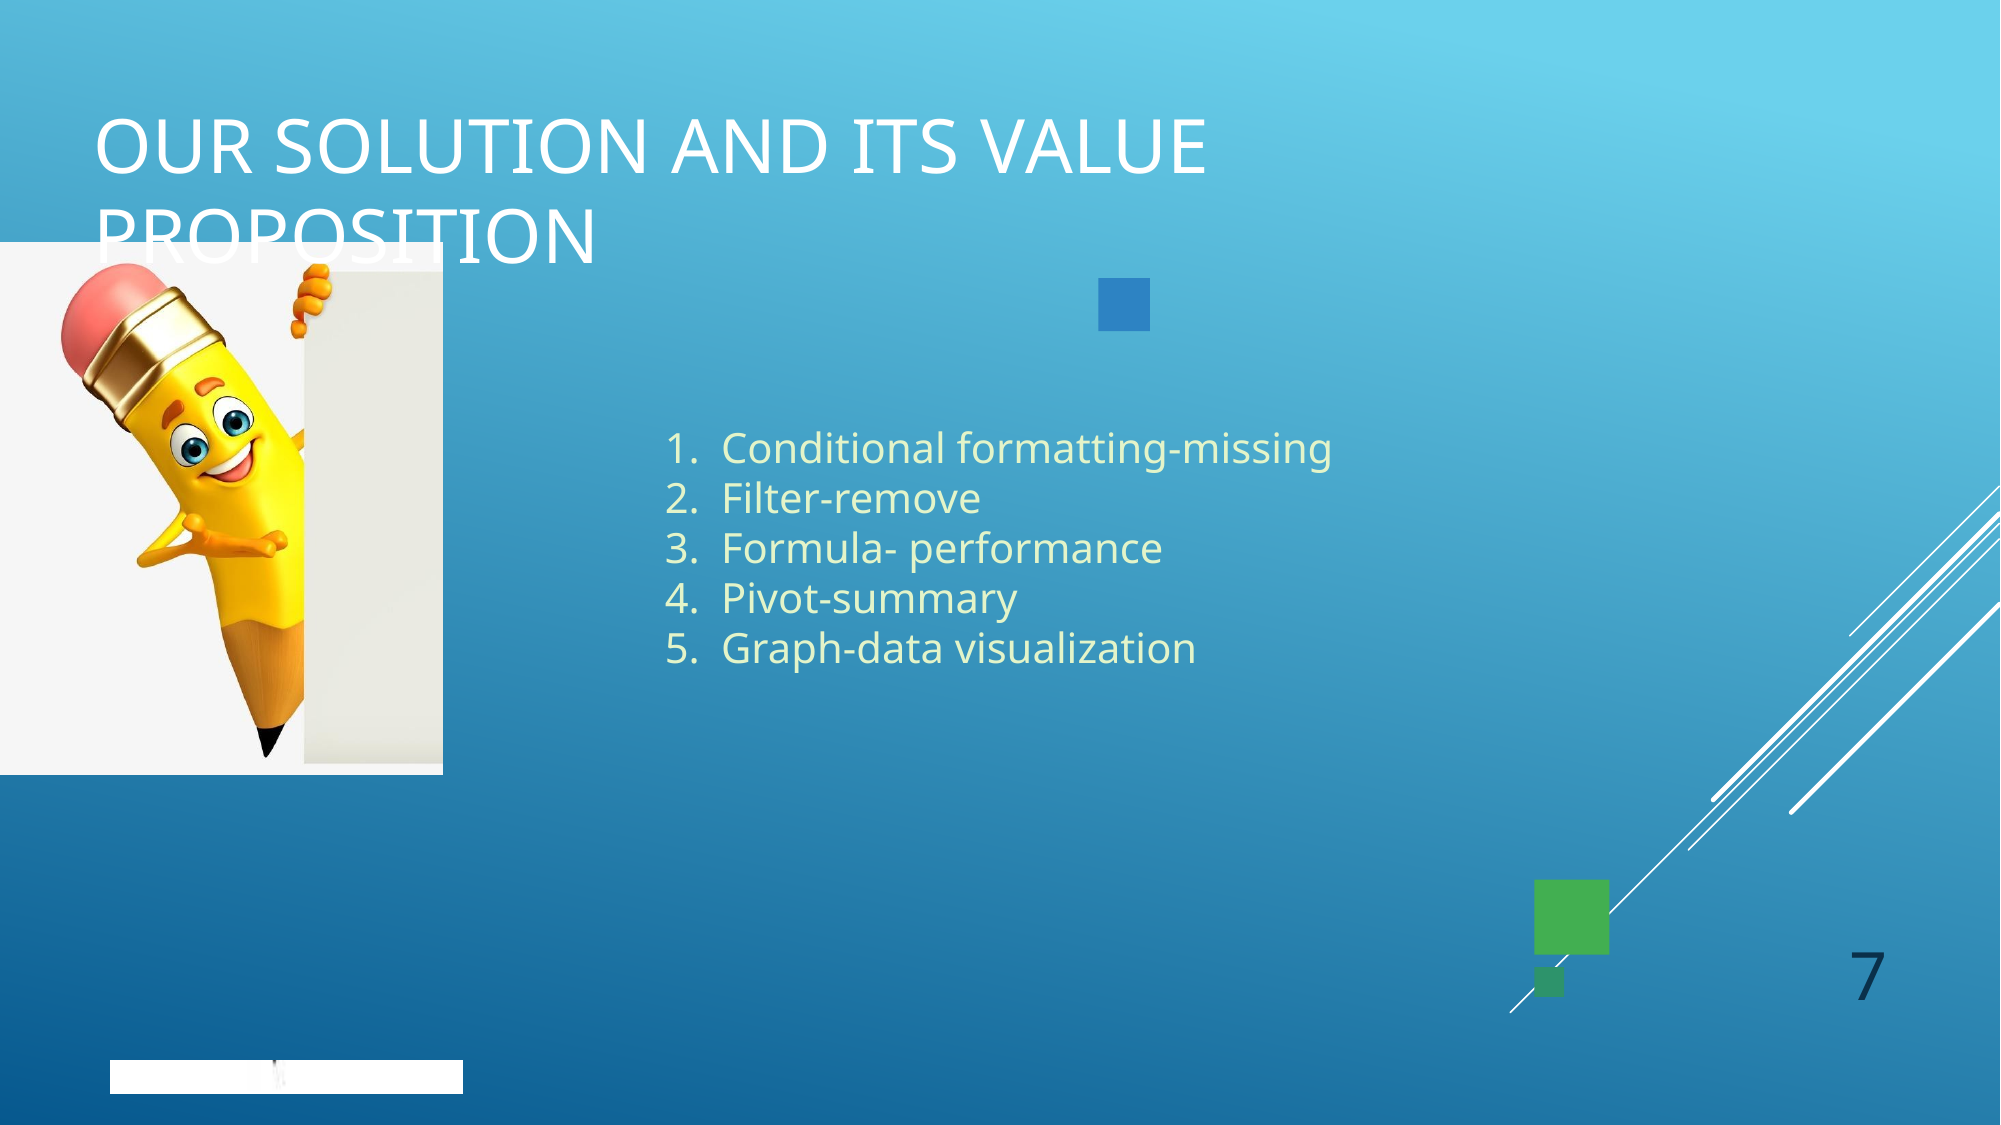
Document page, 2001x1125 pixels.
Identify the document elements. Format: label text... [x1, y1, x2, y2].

text_box [1534, 879, 1610, 955]
picture [0, 241, 443, 776]
text_box Conditional formatting-missing Filter-remove Formula- performance Pivot-summary Graph-data visualization [649, 414, 1400, 680]
title OUR SOLUTION AND ITS VALUE PROPOSITION [91, 92, 1694, 283]
slide_number 7 [1700, 371, 1888, 1025]
text_box [1534, 967, 1565, 997]
text_box [1098, 283, 1150, 332]
picture [110, 1060, 463, 1094]
